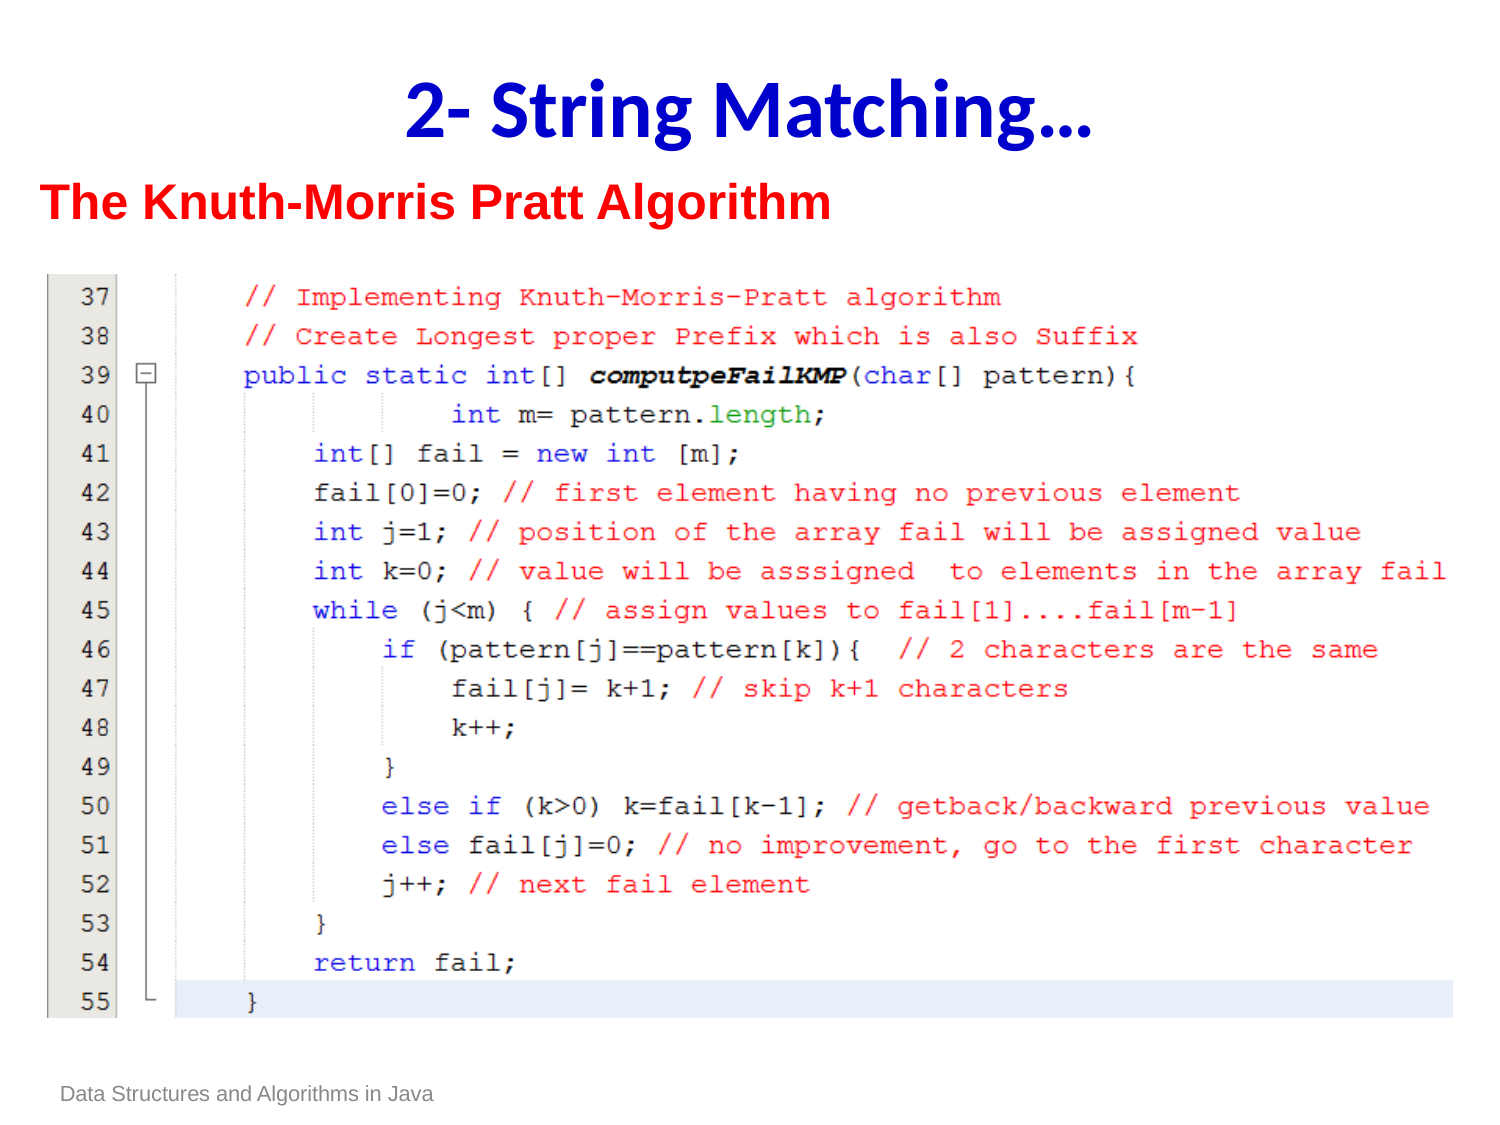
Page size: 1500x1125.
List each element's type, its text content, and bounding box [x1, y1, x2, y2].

text_box The Knuth-Morris Pratt Algorithm [24, 161, 850, 237]
picture [47, 274, 1453, 1018]
footer Data Structures and Algorithms in Java [12, 1074, 488, 1110]
title 2- String Matching… [74, 44, 1426, 163]
